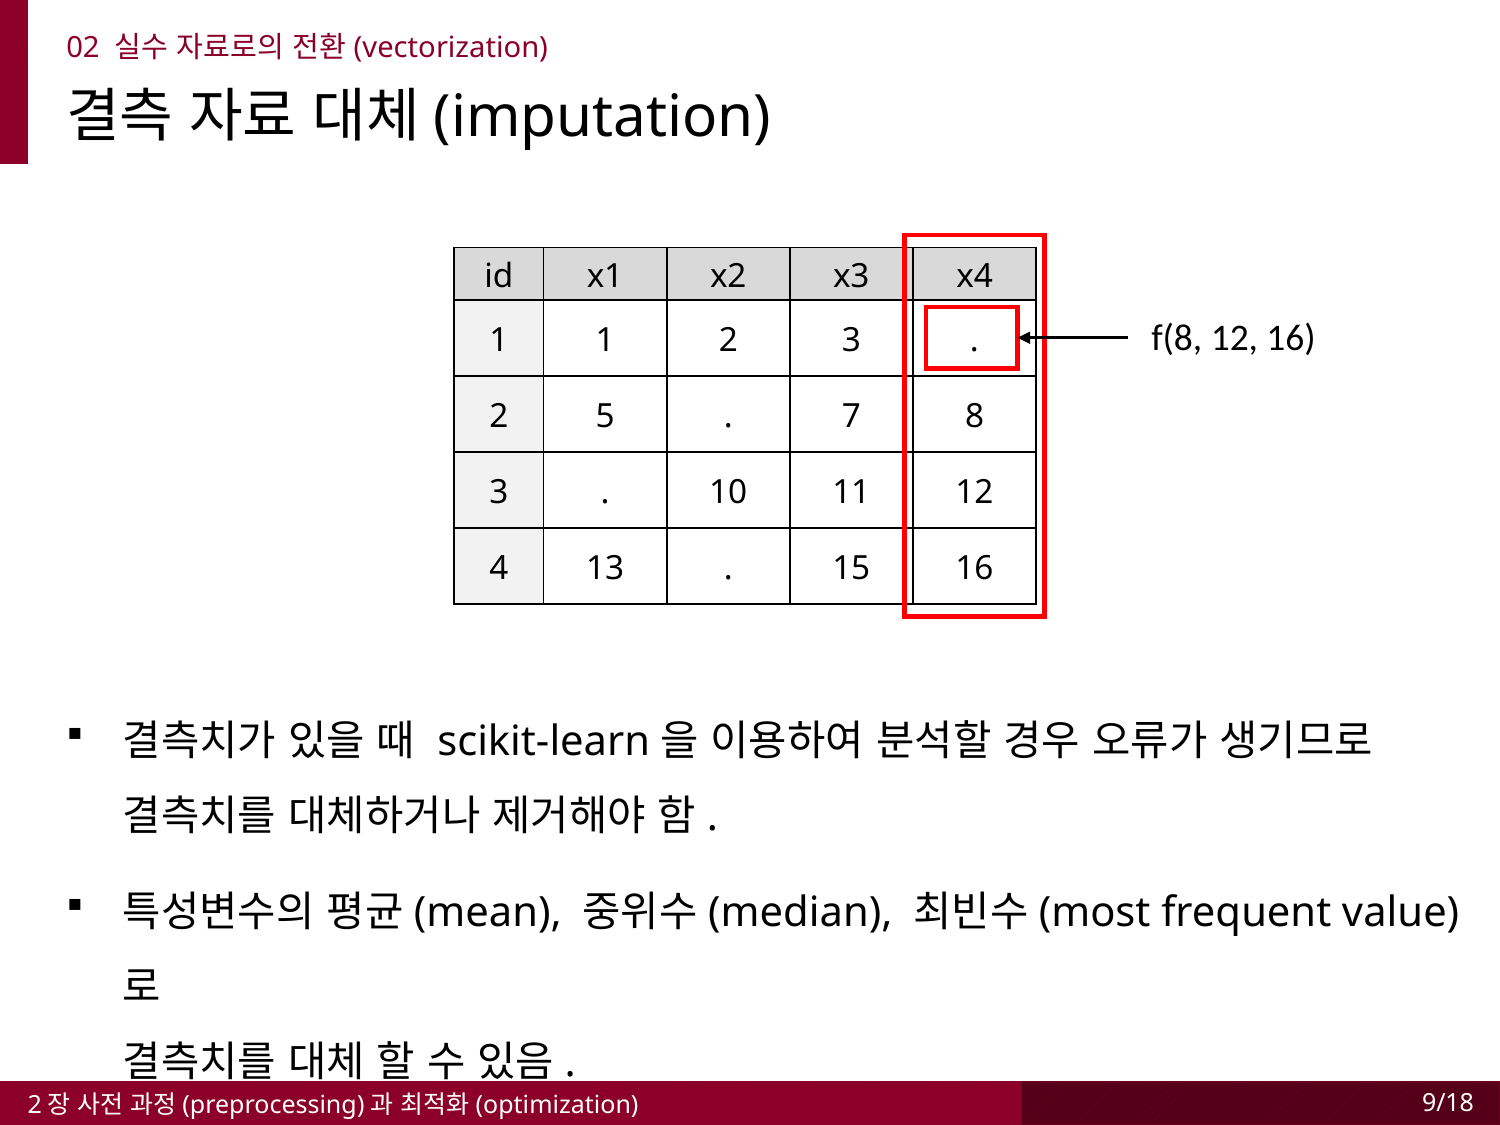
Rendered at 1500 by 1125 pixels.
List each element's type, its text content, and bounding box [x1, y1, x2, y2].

table_cell 1 [544, 301, 666, 375]
table_header x3 [791, 248, 902, 299]
table_cell 7 [791, 377, 902, 451]
table_cell 3 [455, 453, 543, 527]
table_cell 1 [455, 301, 543, 375]
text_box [904, 234, 1333, 617]
table_cell 2 [455, 377, 543, 451]
slide_number 9/18 [1151, 1082, 1490, 1125]
table_header id [455, 248, 543, 299]
table_cell 4 [455, 529, 543, 603]
table_cell . [668, 377, 789, 451]
table_cell . [544, 453, 666, 527]
table_cell 3 [791, 301, 902, 375]
table_cell 13 [544, 529, 666, 603]
table_cell 5 [544, 377, 666, 451]
list 결측 자료 대체(imputation) [51, 78, 1436, 163]
table_cell 11 [791, 453, 902, 527]
table_header x2 [668, 248, 789, 299]
table_cell . [668, 529, 789, 603]
list 02 실수 자료로의 전환(vectorization) [51, 24, 1436, 65]
table_cell 10 [668, 453, 789, 527]
list 결측치가 있을 때 scikit-learn을 이용하여 분석할 경우 오류가 생기므로 결측치를 대체하거나 제거해야 함. 특성변수의 평균(mean), 중위수(median), 최빈수(most frequent value)로 결측치를 대체 할 수 있음. [51, 681, 1490, 1047]
table_header x1 [544, 248, 666, 299]
table_cell 2 [668, 301, 789, 375]
table_cell 15 [791, 529, 902, 603]
footer 2장 사전 과정(preprocessing)과 최적화(optimization) [12, 1082, 673, 1125]
